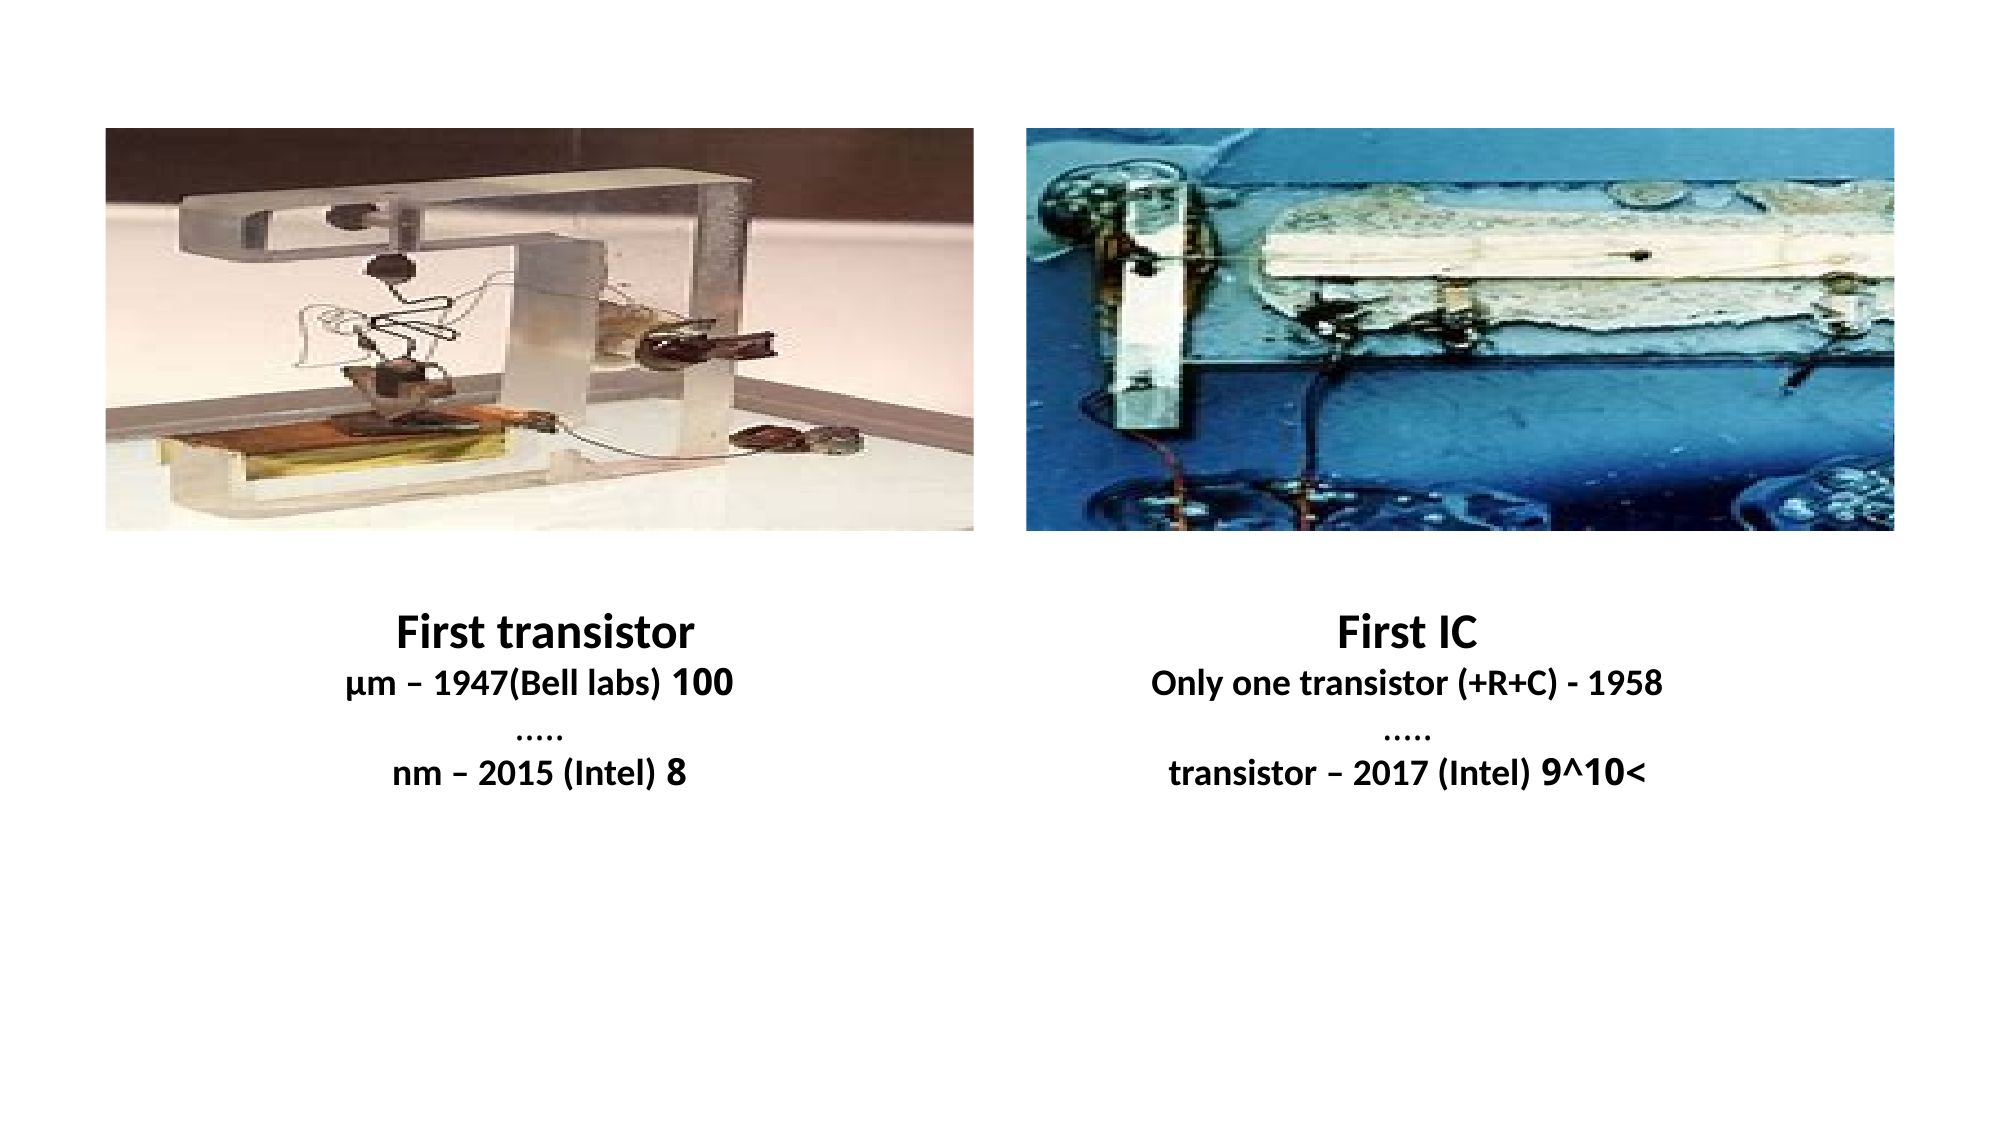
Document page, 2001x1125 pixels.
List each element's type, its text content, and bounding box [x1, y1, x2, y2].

picture [105, 128, 974, 531]
text_box First transistor 100 µm – 1947(Bell labs) ….. 8 nm – 2015 (Intel) [105, 590, 973, 891]
text_box First IC Only one transistor (+R+C) - 1958 ….. >10^9 transistor – 2017 (Intel) [973, 590, 1842, 891]
picture [1026, 128, 1895, 531]
